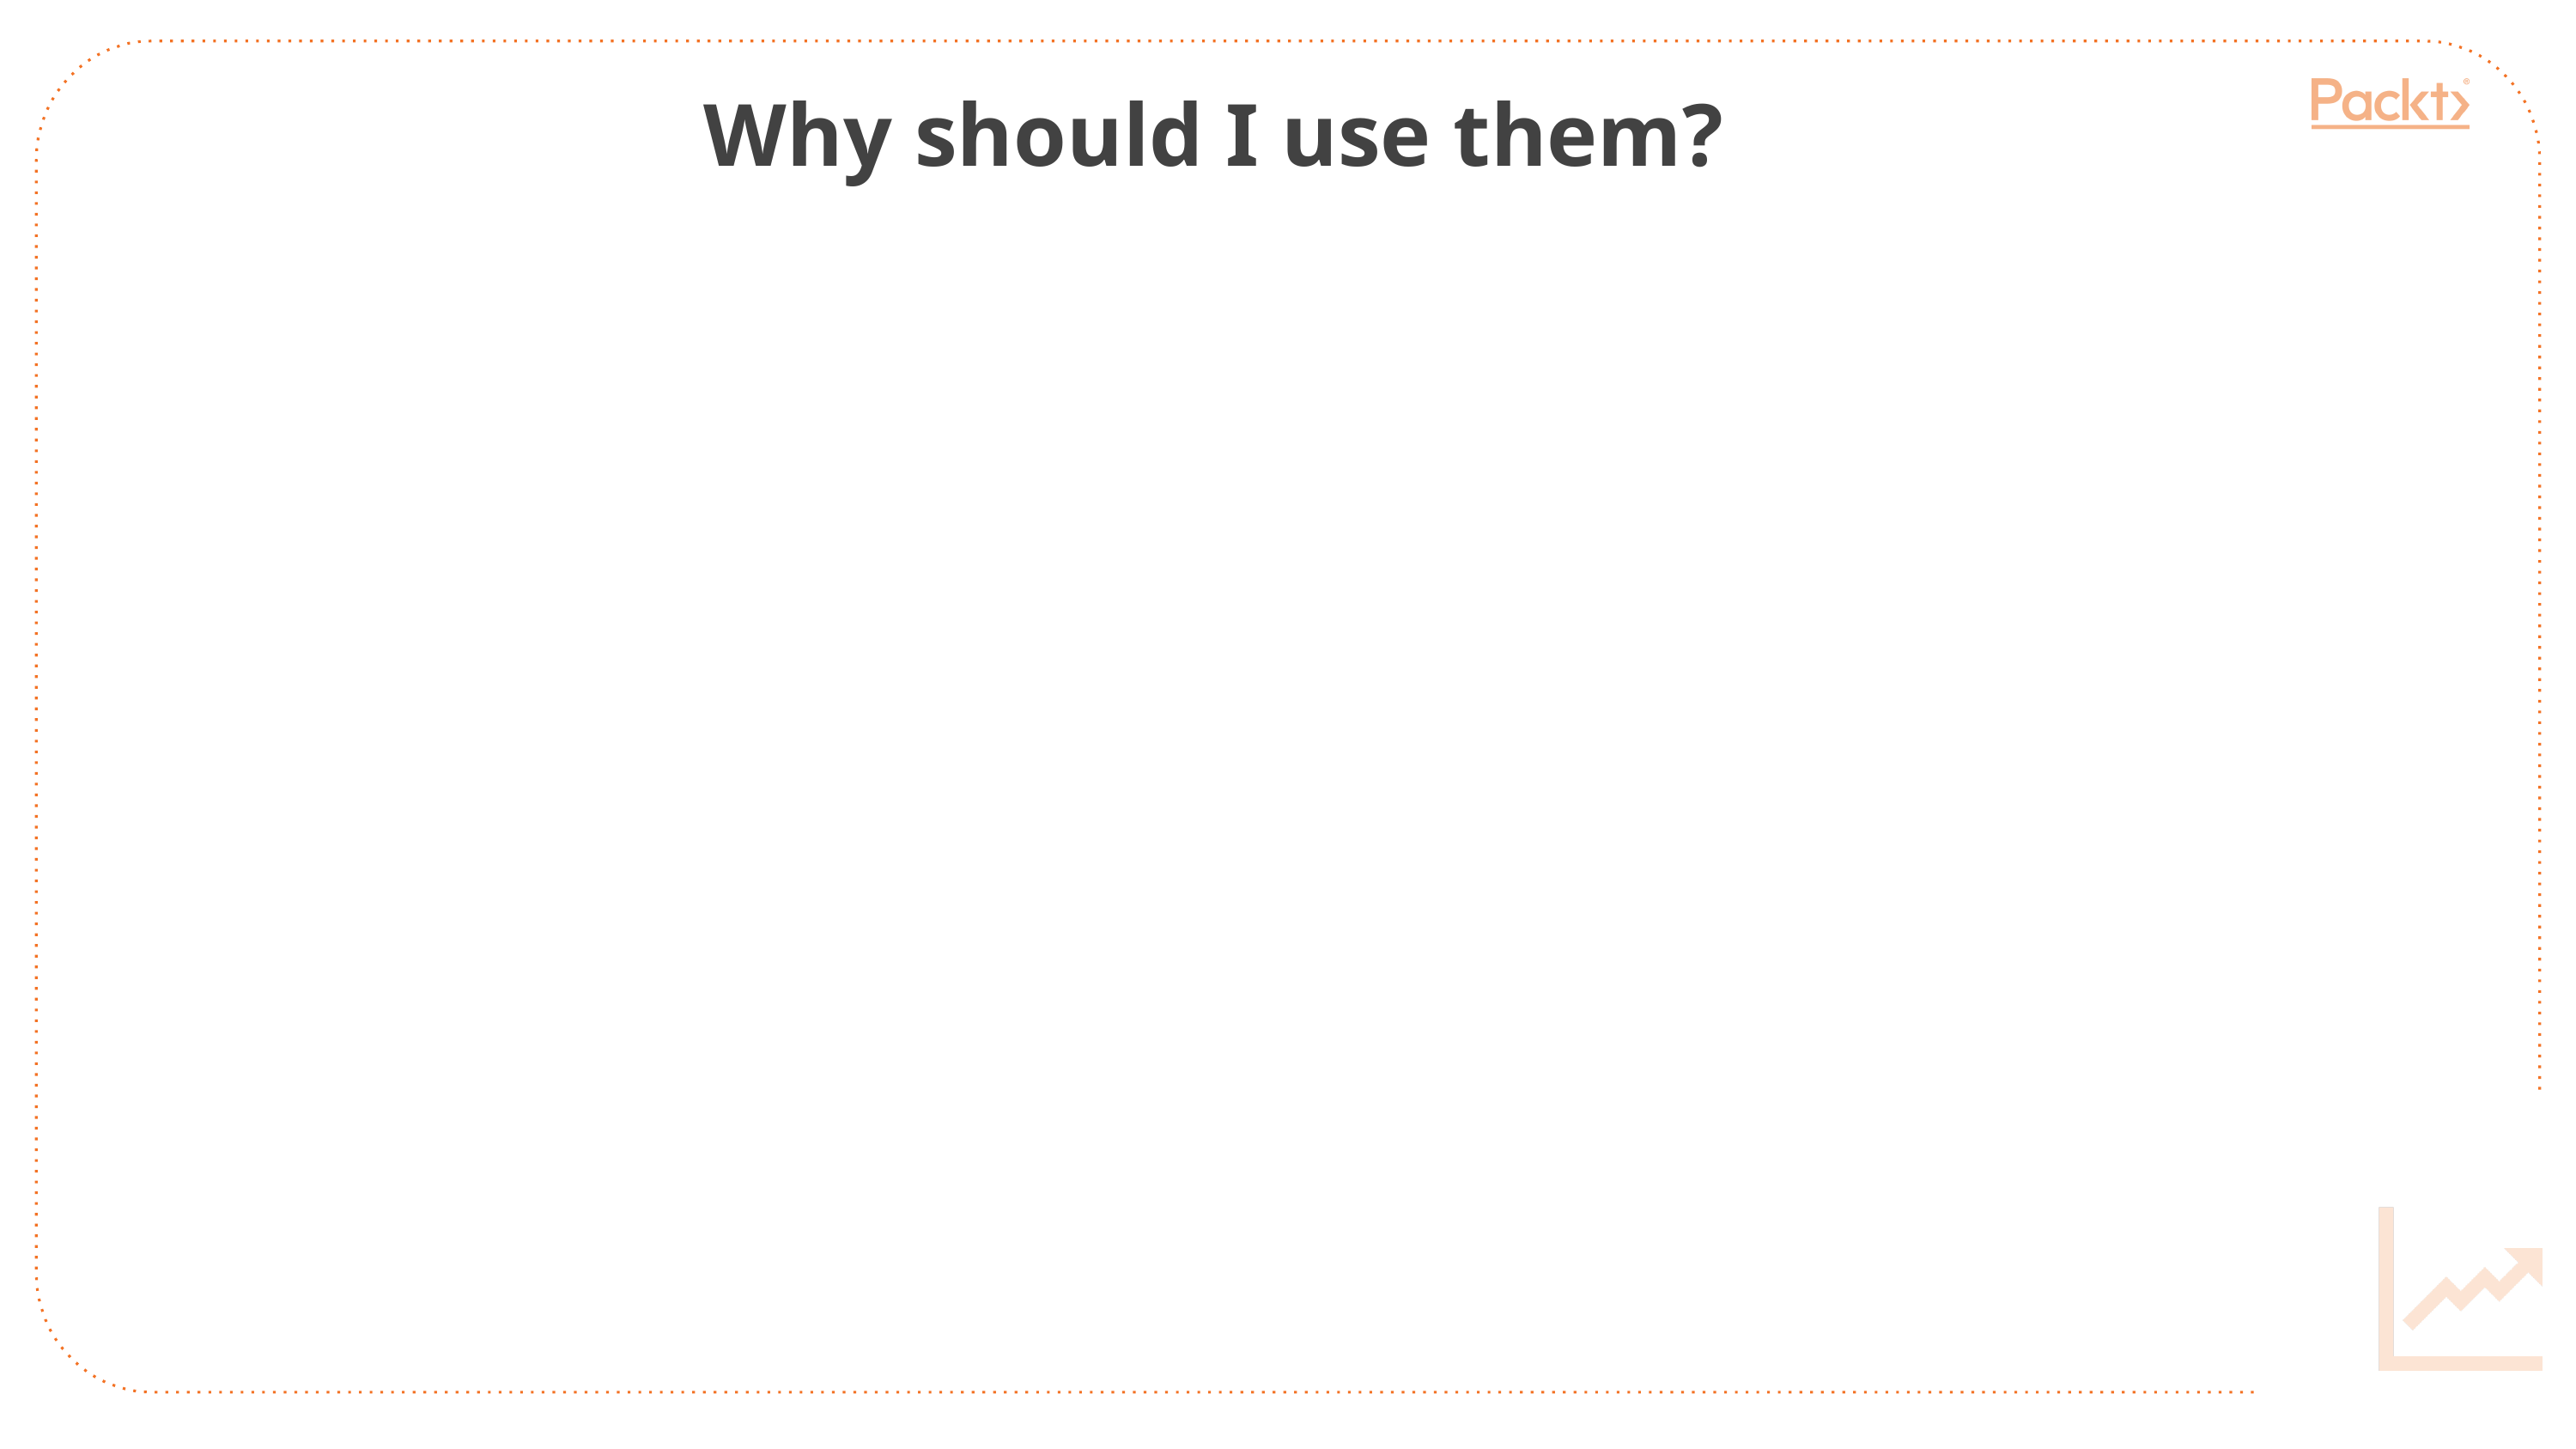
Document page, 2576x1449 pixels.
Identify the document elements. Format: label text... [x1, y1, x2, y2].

text_box Why should I use them? [146, 73, 2282, 206]
picture [2345, 1173, 2576, 1404]
picture [2303, 74, 2478, 133]
